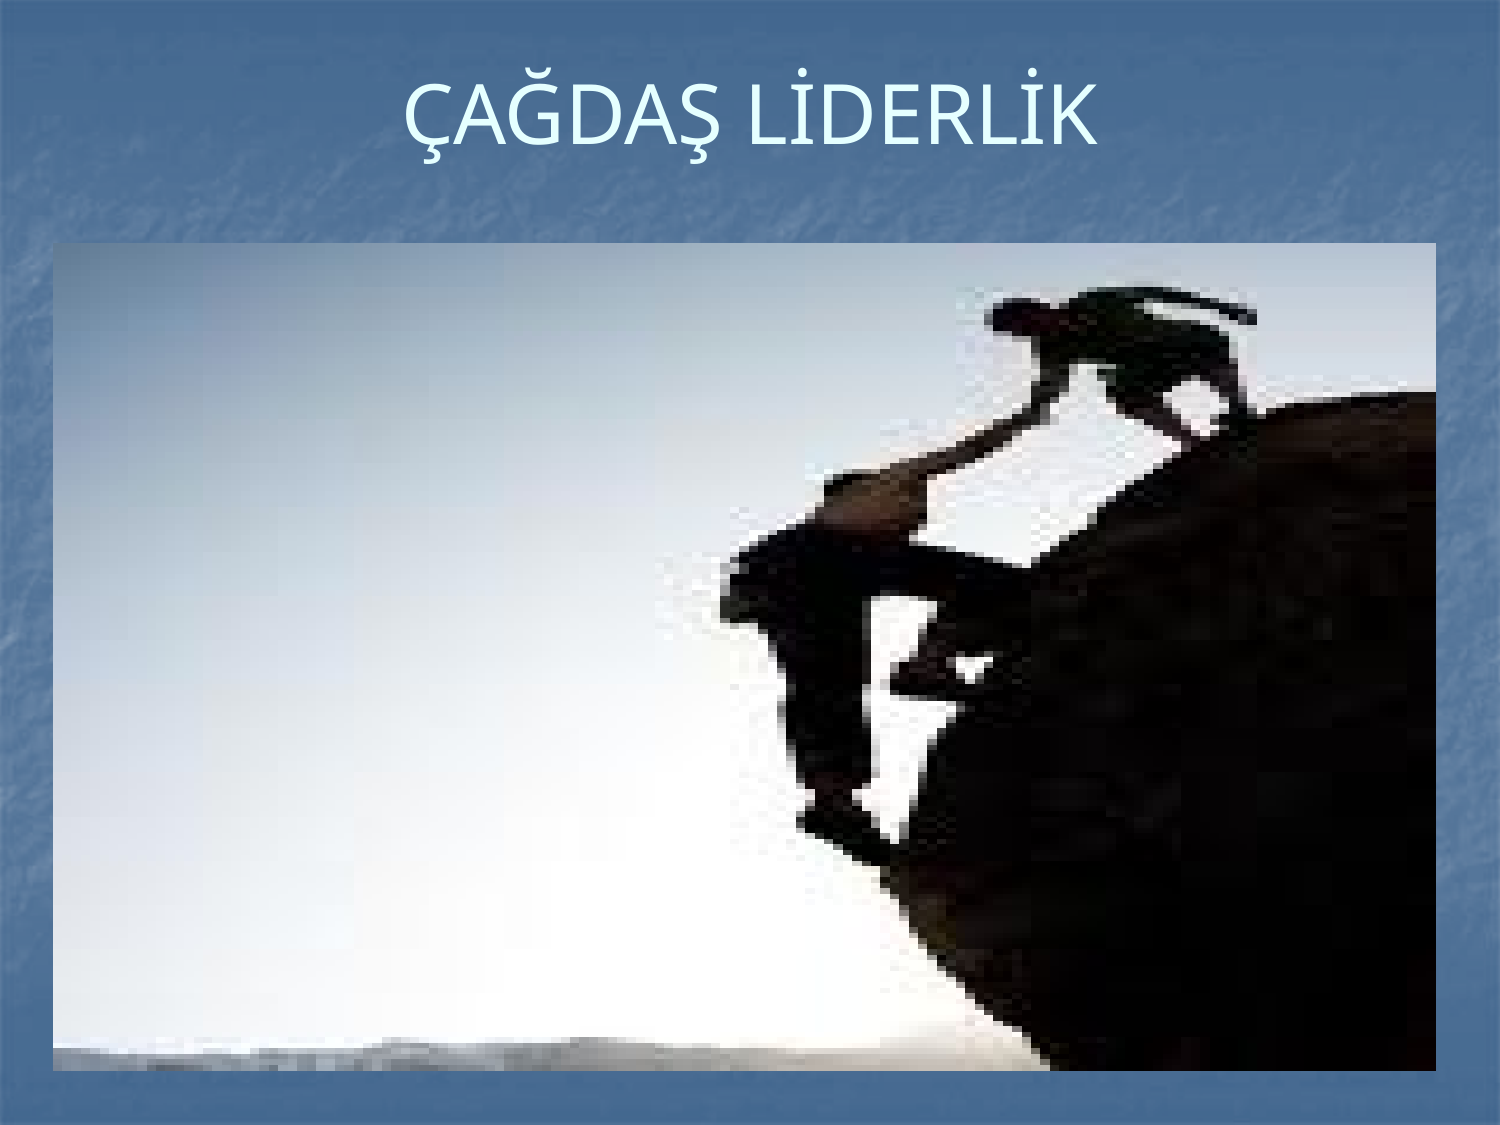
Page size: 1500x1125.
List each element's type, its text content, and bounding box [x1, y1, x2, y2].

picture [52, 243, 1436, 1071]
title ÇAĞDAŞ LİDERLİK [75, 62, 1425, 161]
